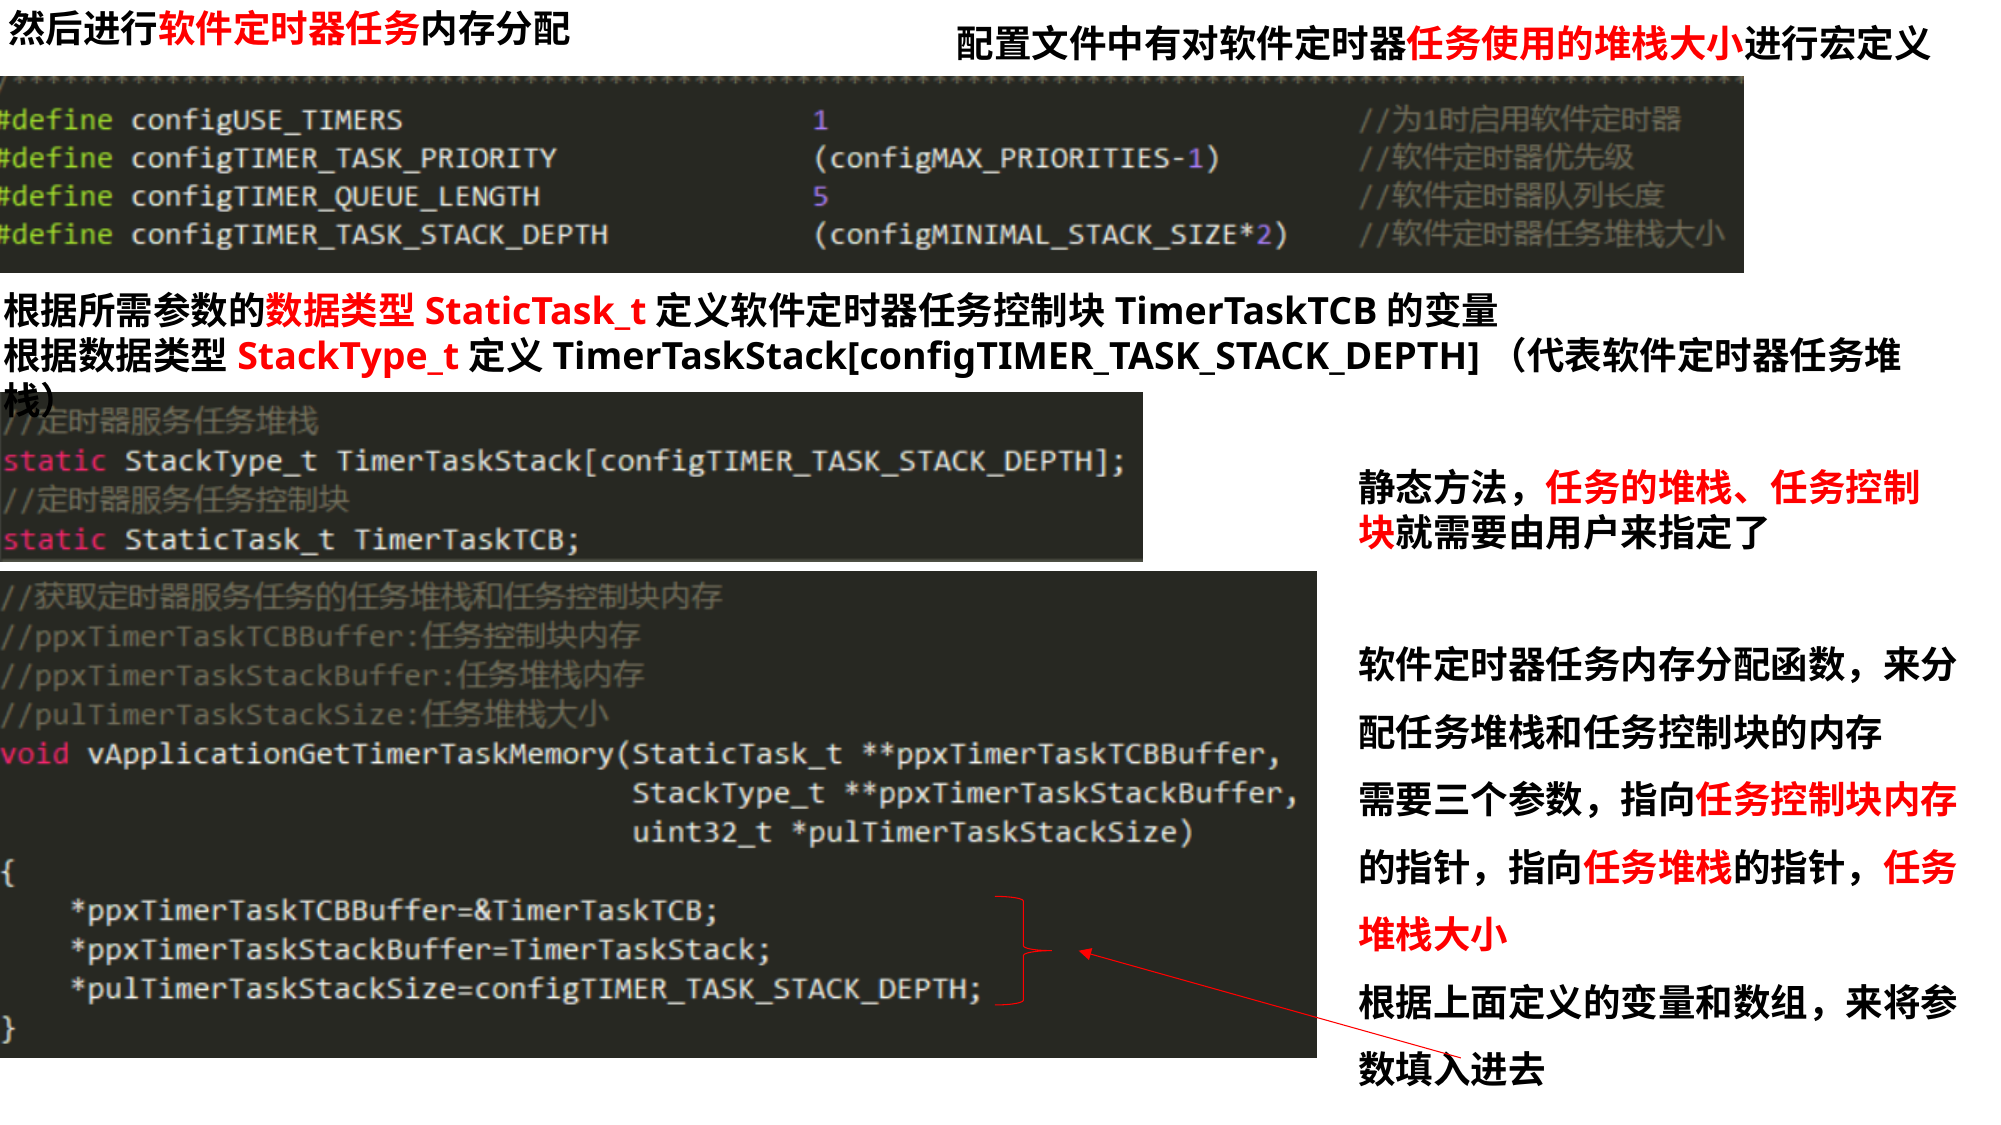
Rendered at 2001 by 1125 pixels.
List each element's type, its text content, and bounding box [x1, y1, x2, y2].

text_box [1078, 950, 1461, 1058]
picture [0, 76, 1744, 273]
text_box 然后进行软件定时器任务内存分配 [0, 0, 625, 57]
picture [0, 392, 1143, 562]
text_box 配置文件中有对软件定时器任务使用的堆栈大小进行宏定义 [941, 12, 1956, 73]
text_box 静态方法，任务的堆栈、任务控制块就需要由用户来指定了 [1343, 456, 1947, 562]
text_box 根据所需参数的数据类型StaticTask_t定义软件定时器任务控制块TimerTaskTCB的变量 根据数据类型StackType_t定义TimerTaskStack[configTIMER_TASK_STACK_DEPTH]（代表软件定时器任务堆栈） [0, 279, 1956, 430]
picture [0, 571, 1317, 1058]
text_box 软件定时器任务内存分配函数，来分配任务堆栈和任务控制块的内存 需要三个参数，指向任务控制块内存的指针，指向任务堆栈的指针，任务堆栈大小 根据上面定义的变量和数组，来将参数填入进去 [1343, 611, 1985, 1099]
